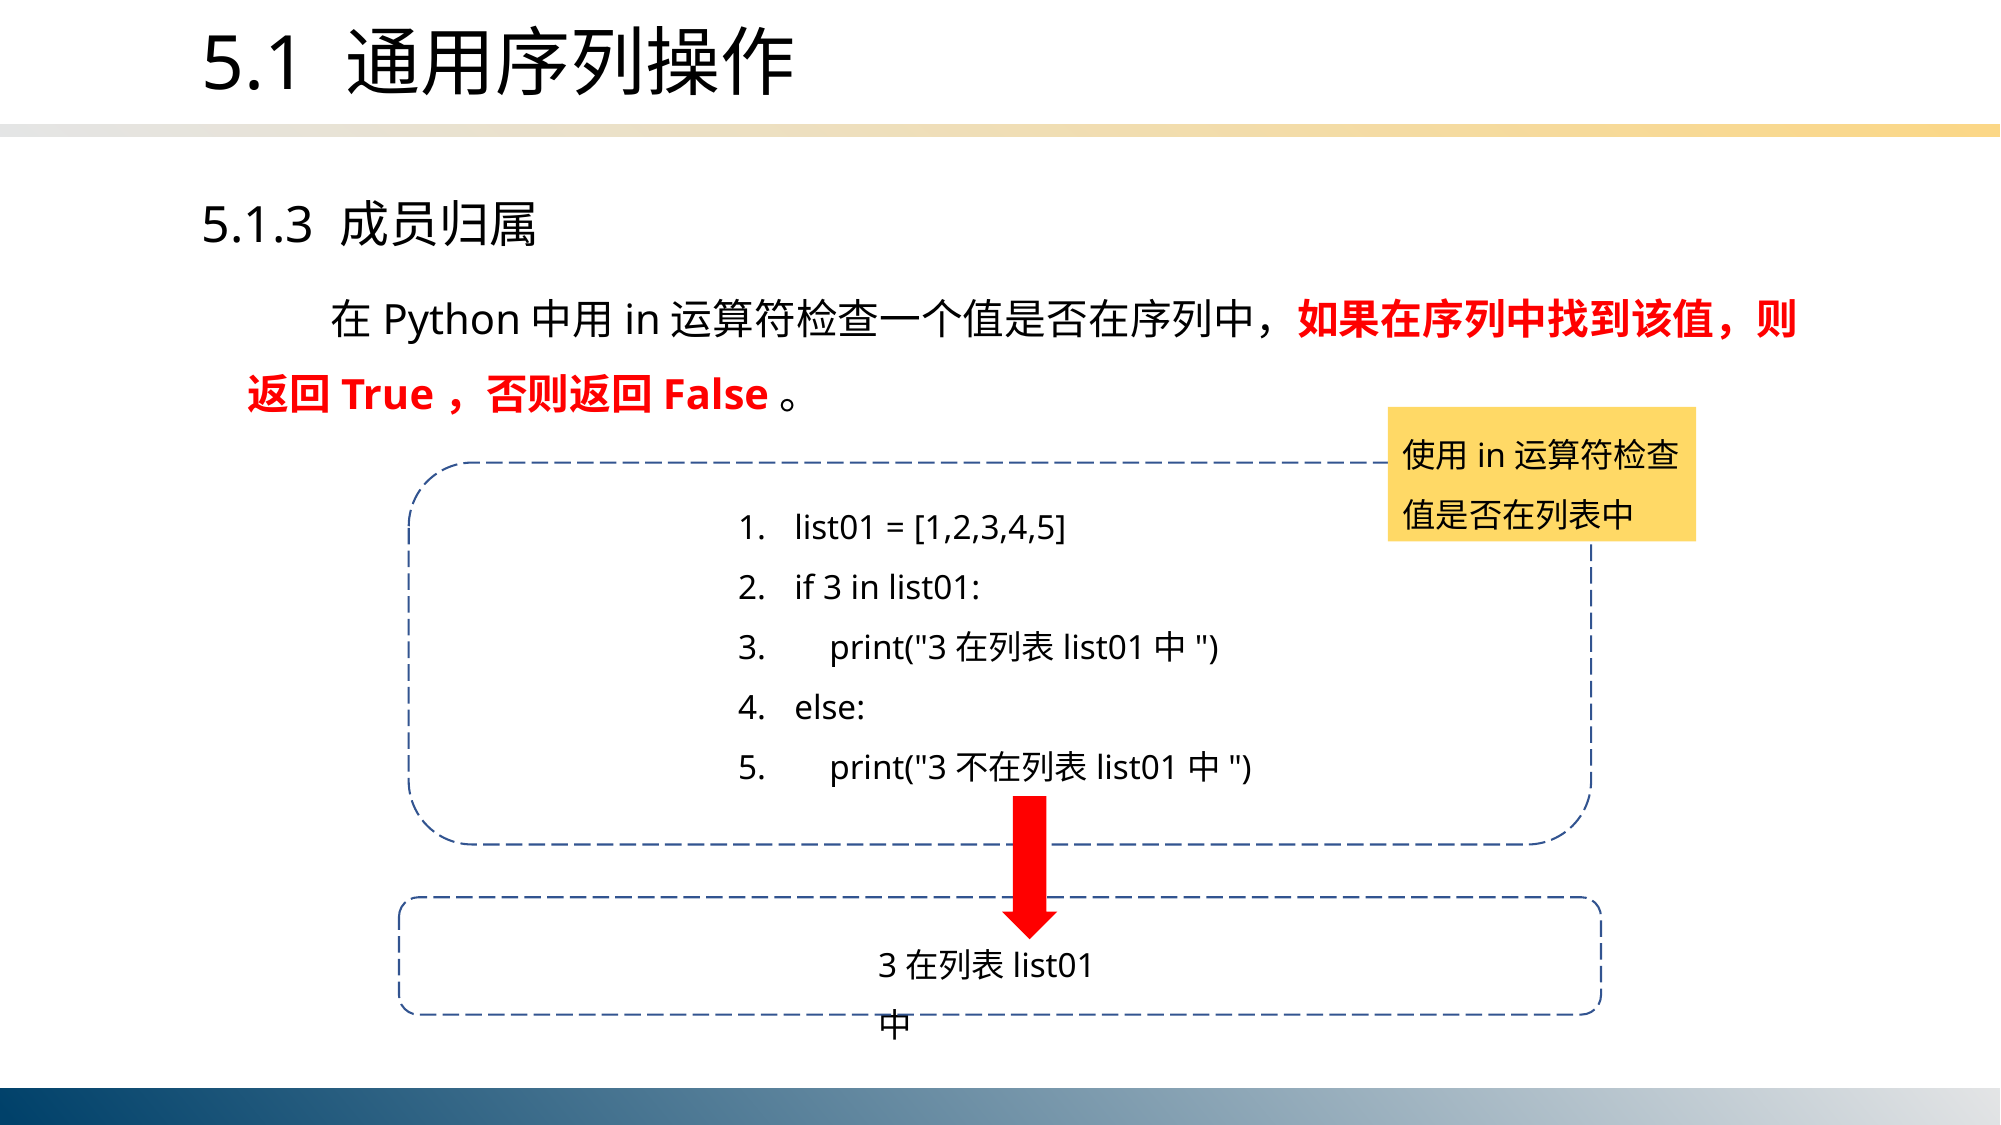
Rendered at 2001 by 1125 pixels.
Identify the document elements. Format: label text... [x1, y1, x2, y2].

text_box 5.1 通用序列操作 [186, 7, 1106, 113]
text_box 使用in运算符检查值是否在列表中 [1387, 406, 1697, 542]
text_box 在Python中用in运算符检查一个值是否在序列中，如果在序列中找到该值，则返回True，否则返回False。 [232, 260, 1827, 425]
text_box [397, 896, 1603, 1016]
text_box 3在列表list01中 [863, 1015, 1137, 1052]
text_box [1002, 796, 1058, 940]
text_box 5.1.3 成员归属 [186, 184, 713, 260]
text_box [407, 461, 1593, 846]
